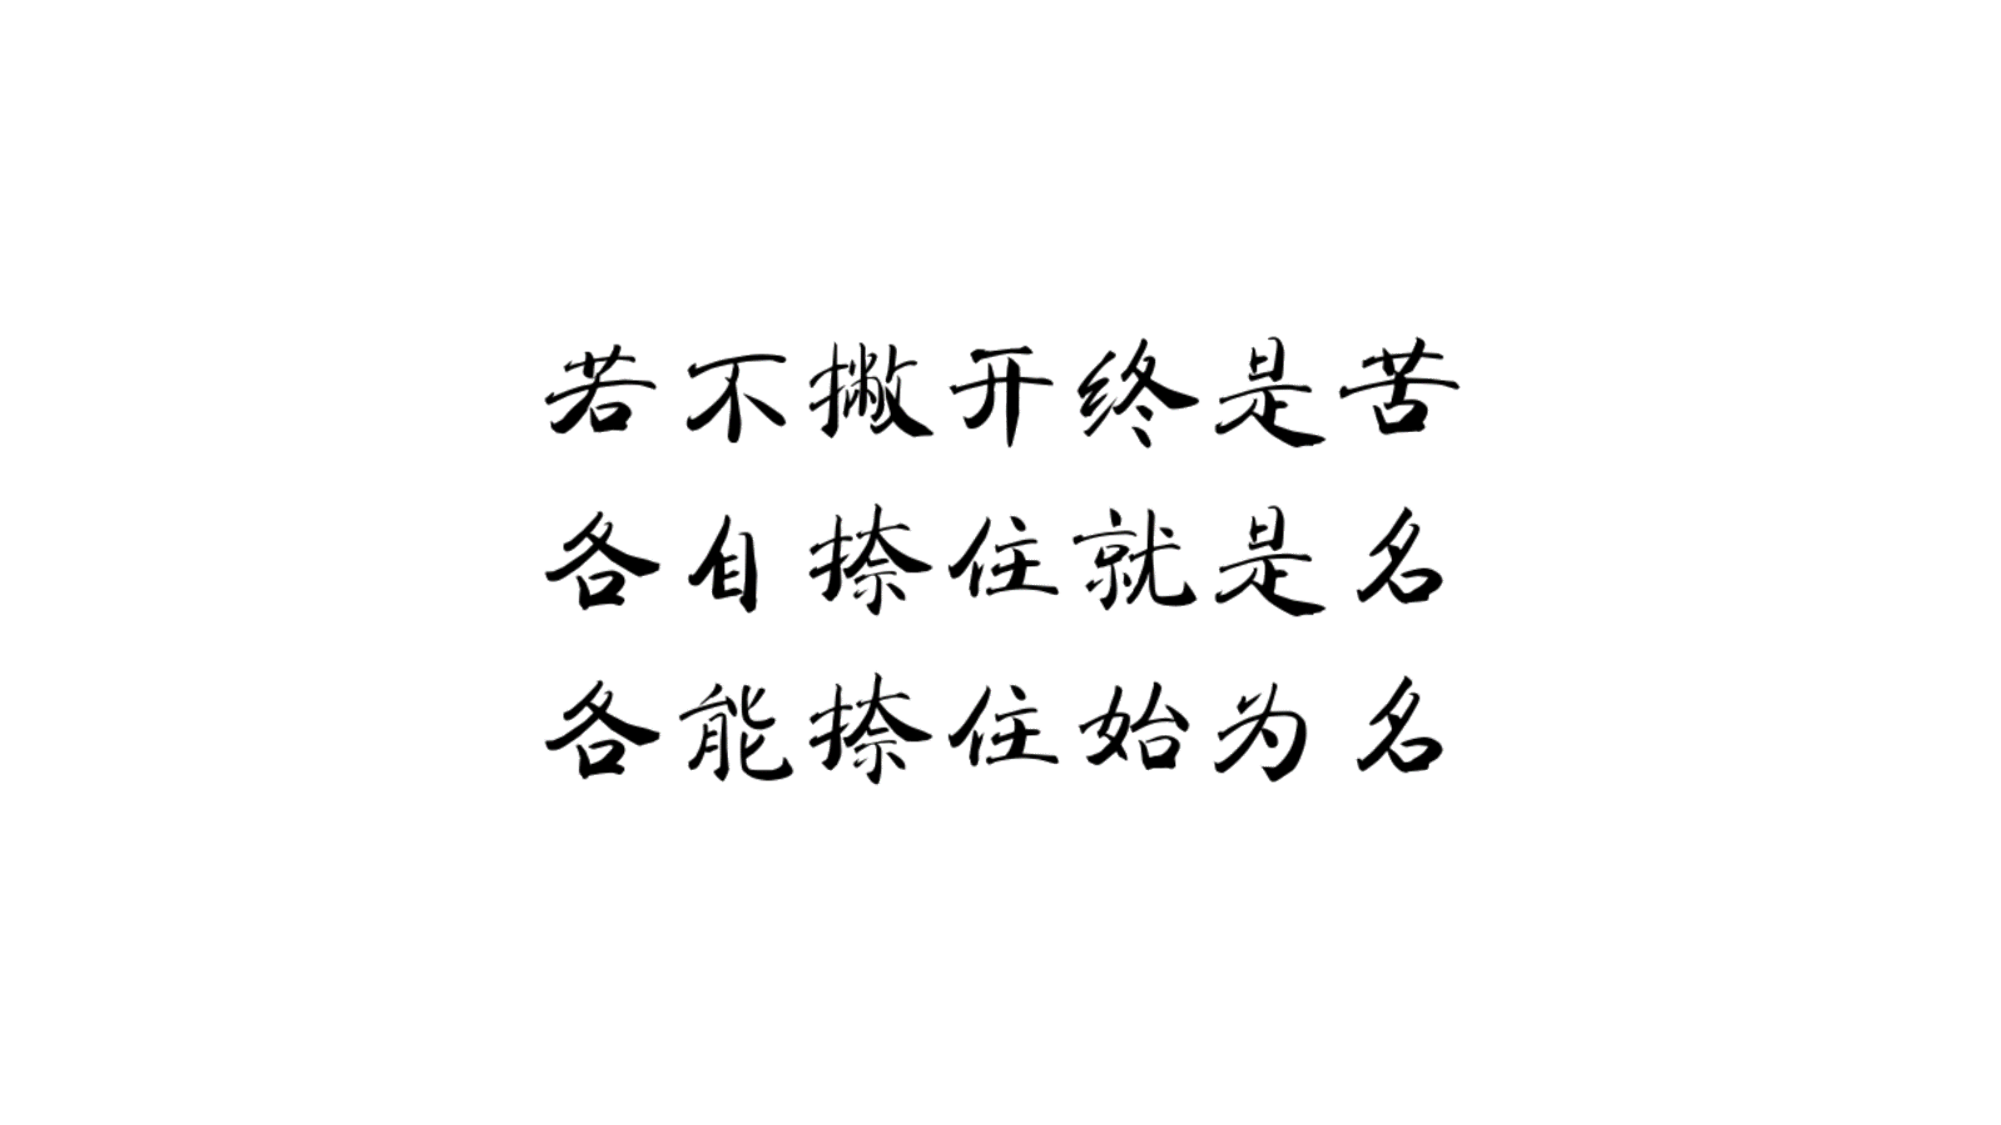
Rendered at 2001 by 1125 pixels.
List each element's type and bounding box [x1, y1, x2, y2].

picture [499, 187, 1501, 938]
